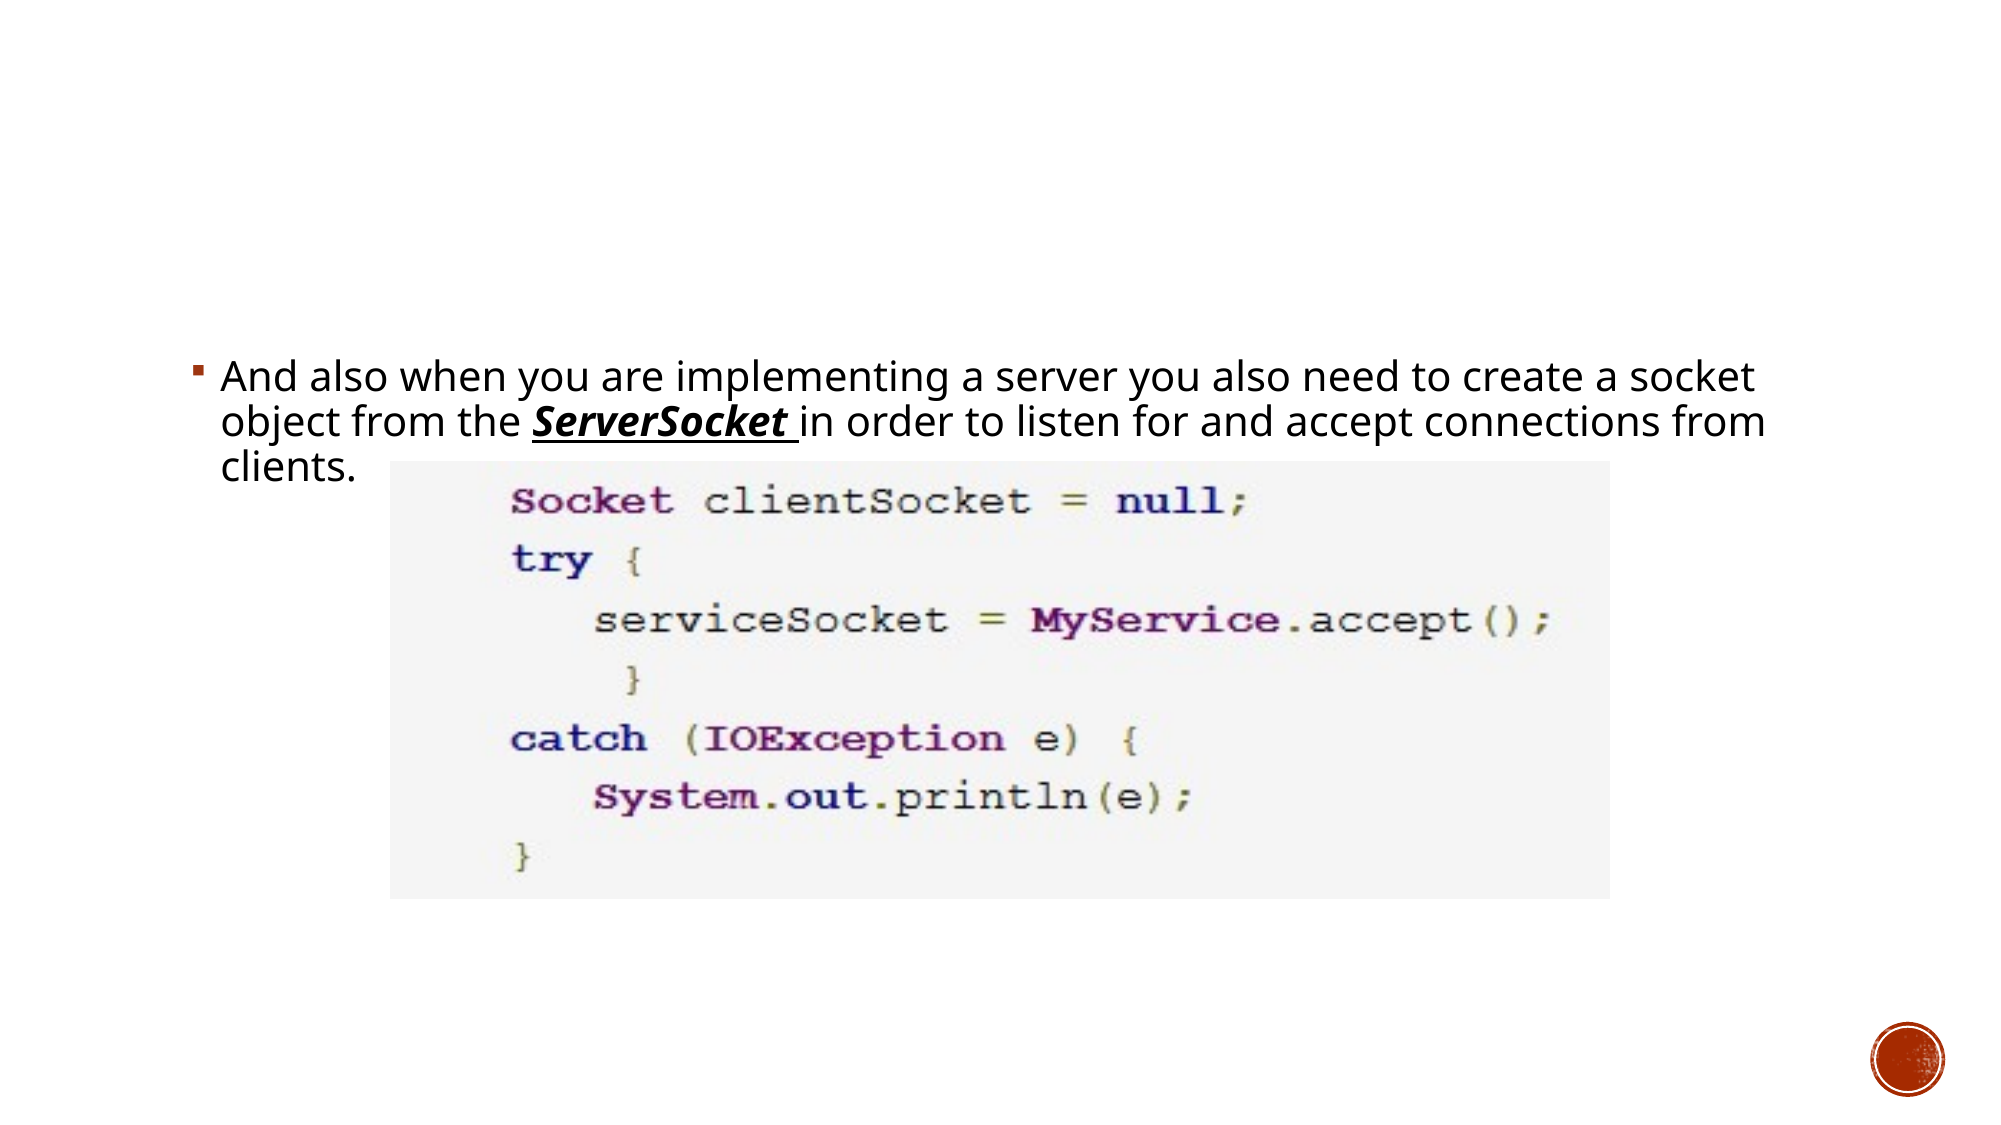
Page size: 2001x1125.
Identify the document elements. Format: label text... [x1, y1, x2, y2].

picture [390, 461, 1609, 900]
list And also when you are implementing a server you also need to create a socket object from the ServerSocket in order to listen for and accept connections from clients. [175, 348, 1826, 1013]
